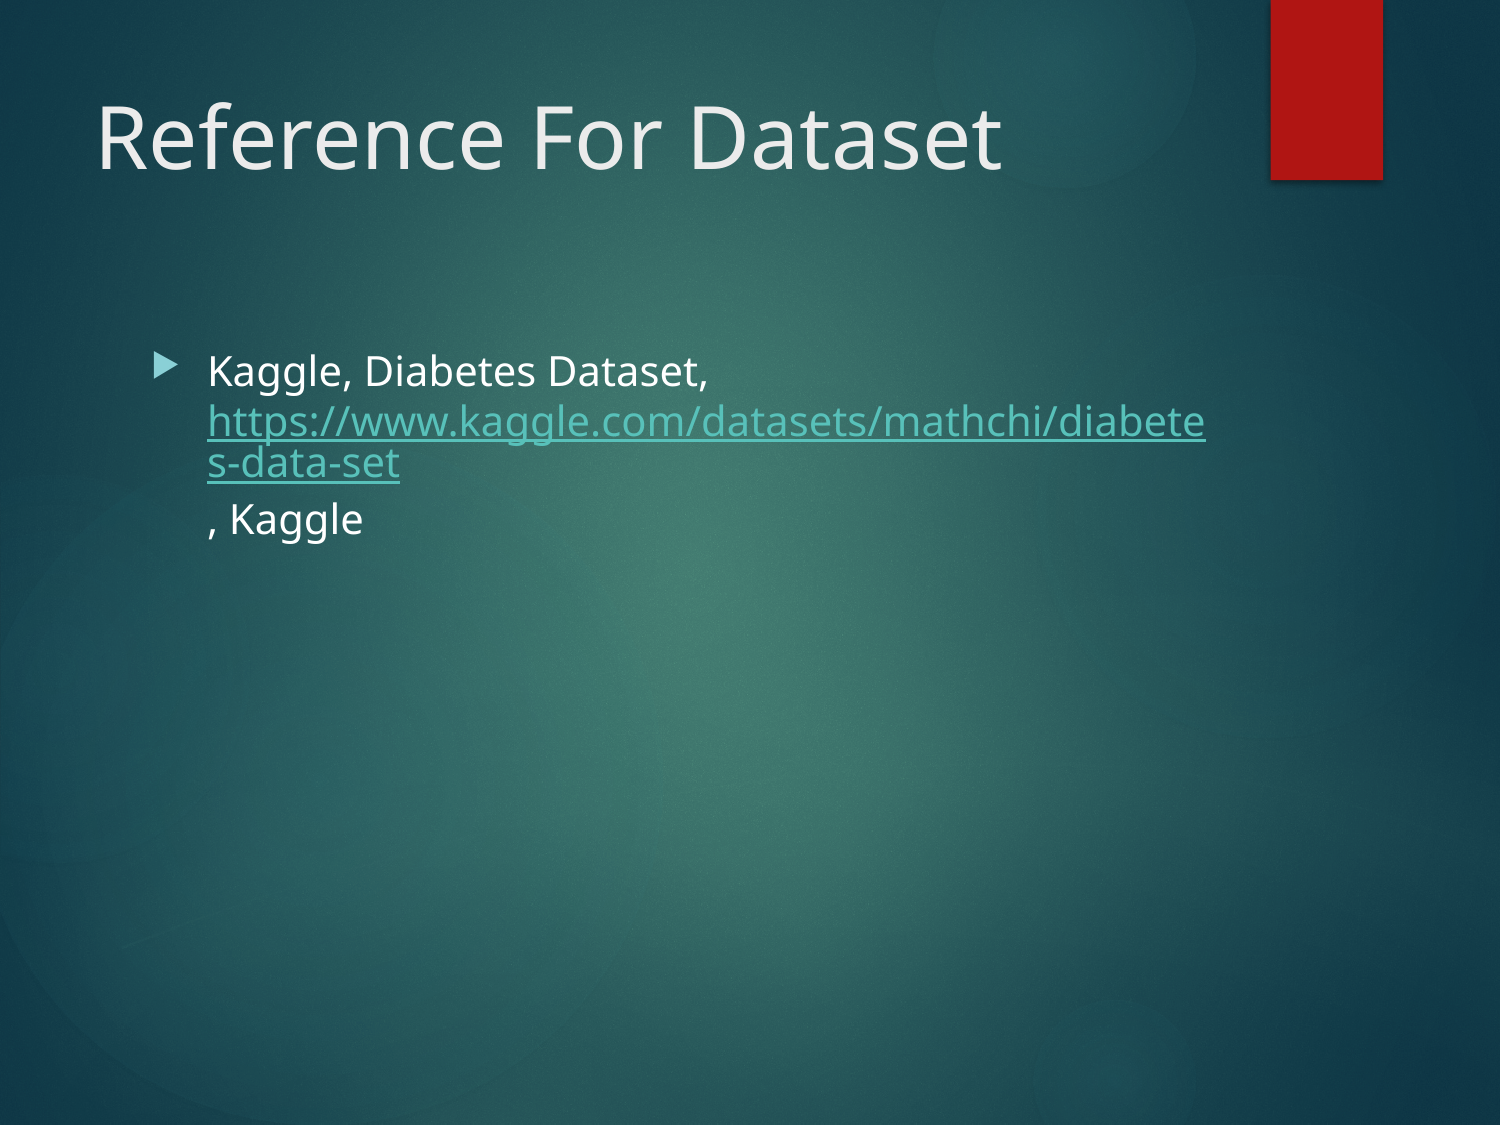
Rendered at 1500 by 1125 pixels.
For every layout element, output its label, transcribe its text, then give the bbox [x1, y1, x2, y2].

title Reference For Dataset [79, 74, 1237, 304]
list Kaggle, Diabetes Dataset, https://www.kaggle.com/datasets/mathchi/diabetes-data-set, Kaggle [135, 336, 1237, 1025]
